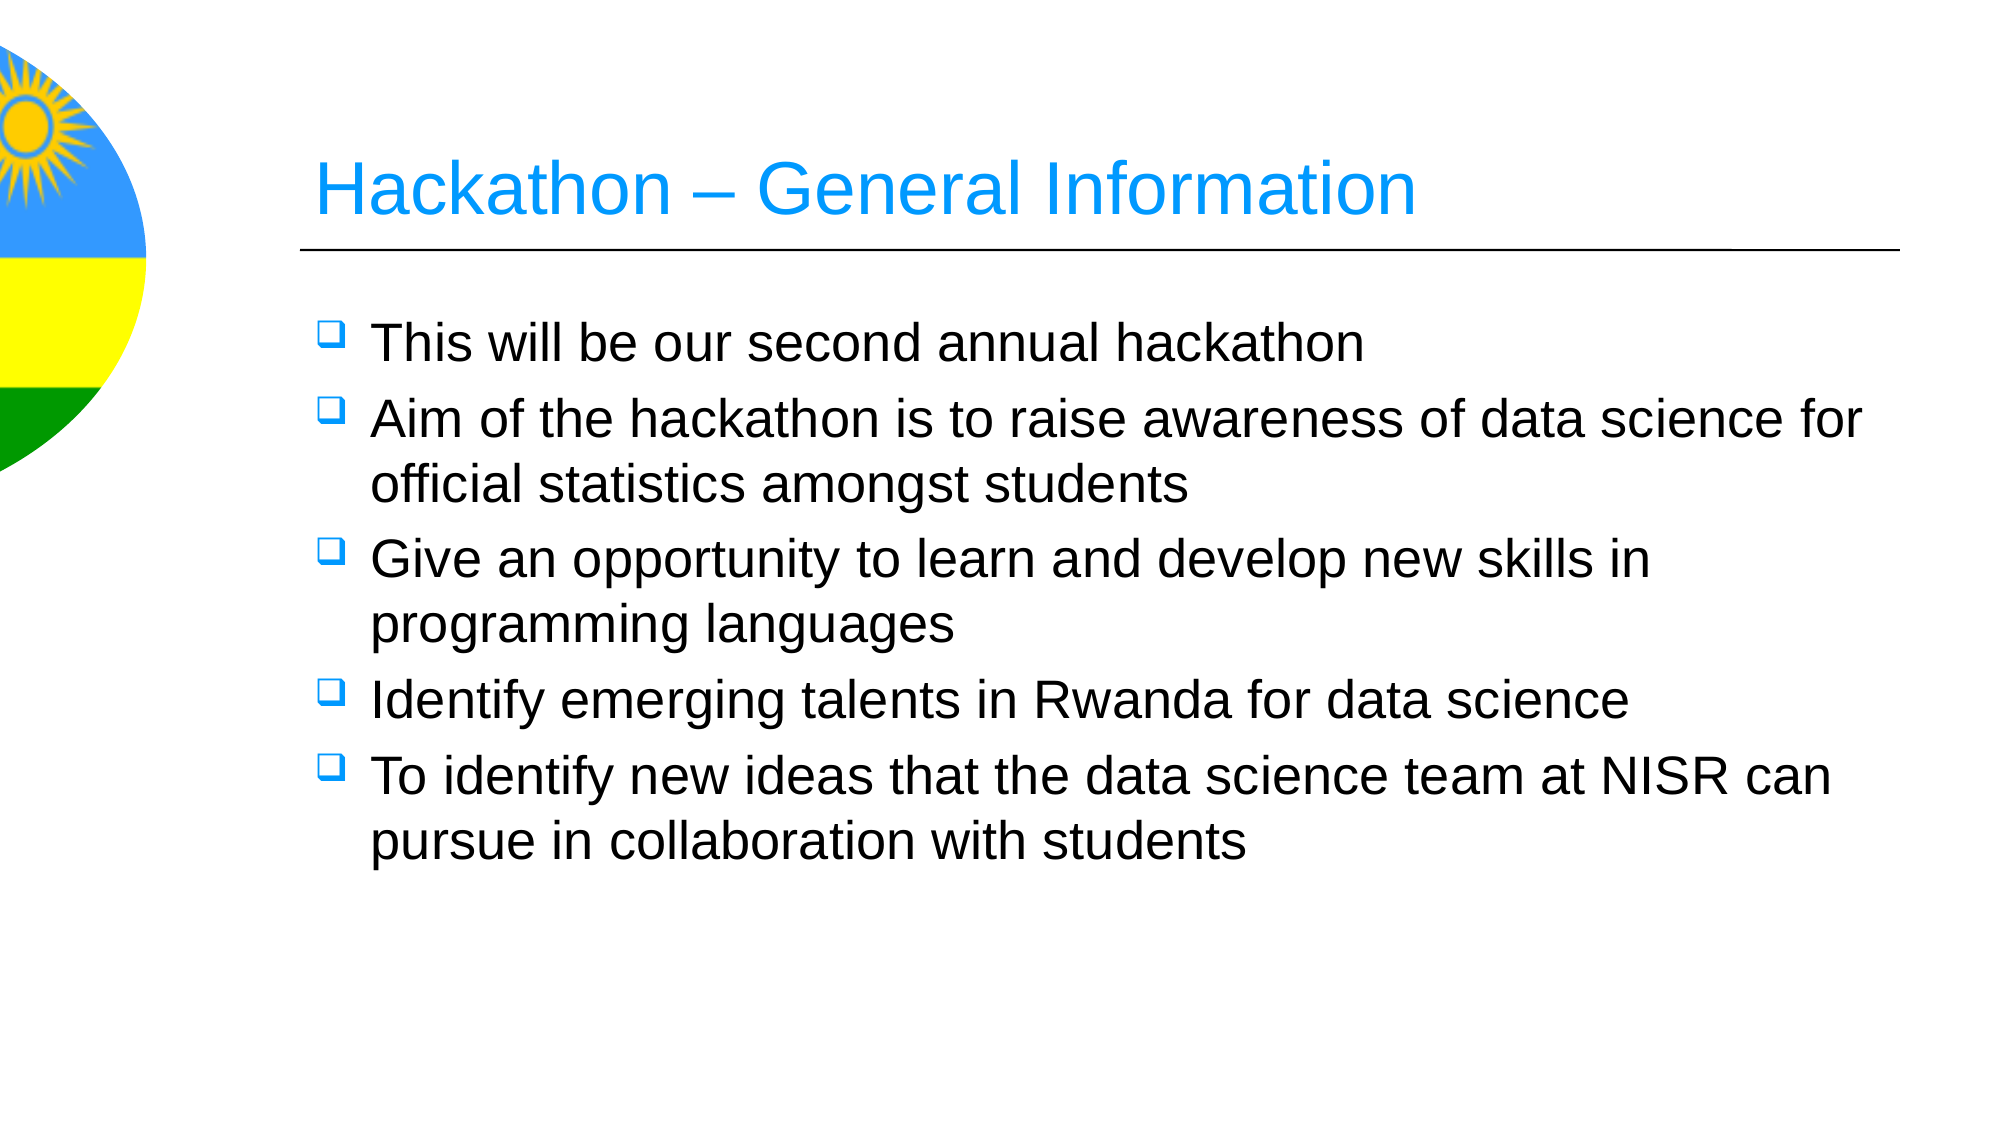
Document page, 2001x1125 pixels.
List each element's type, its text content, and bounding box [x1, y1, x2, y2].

list This will be our second annual hackathon Aim of the hackathon is to raise awareness of data science for official statistics amongst students Give an opportunity to learn and develop new skills in programming languages Identify emerging talents in Rwanda for data science To identify new ideas that the data science team at NISR can pursue in collaboration with students [299, 299, 1900, 975]
title Hackathon – General Information [299, 49, 1900, 238]
picture [0, 45, 147, 472]
